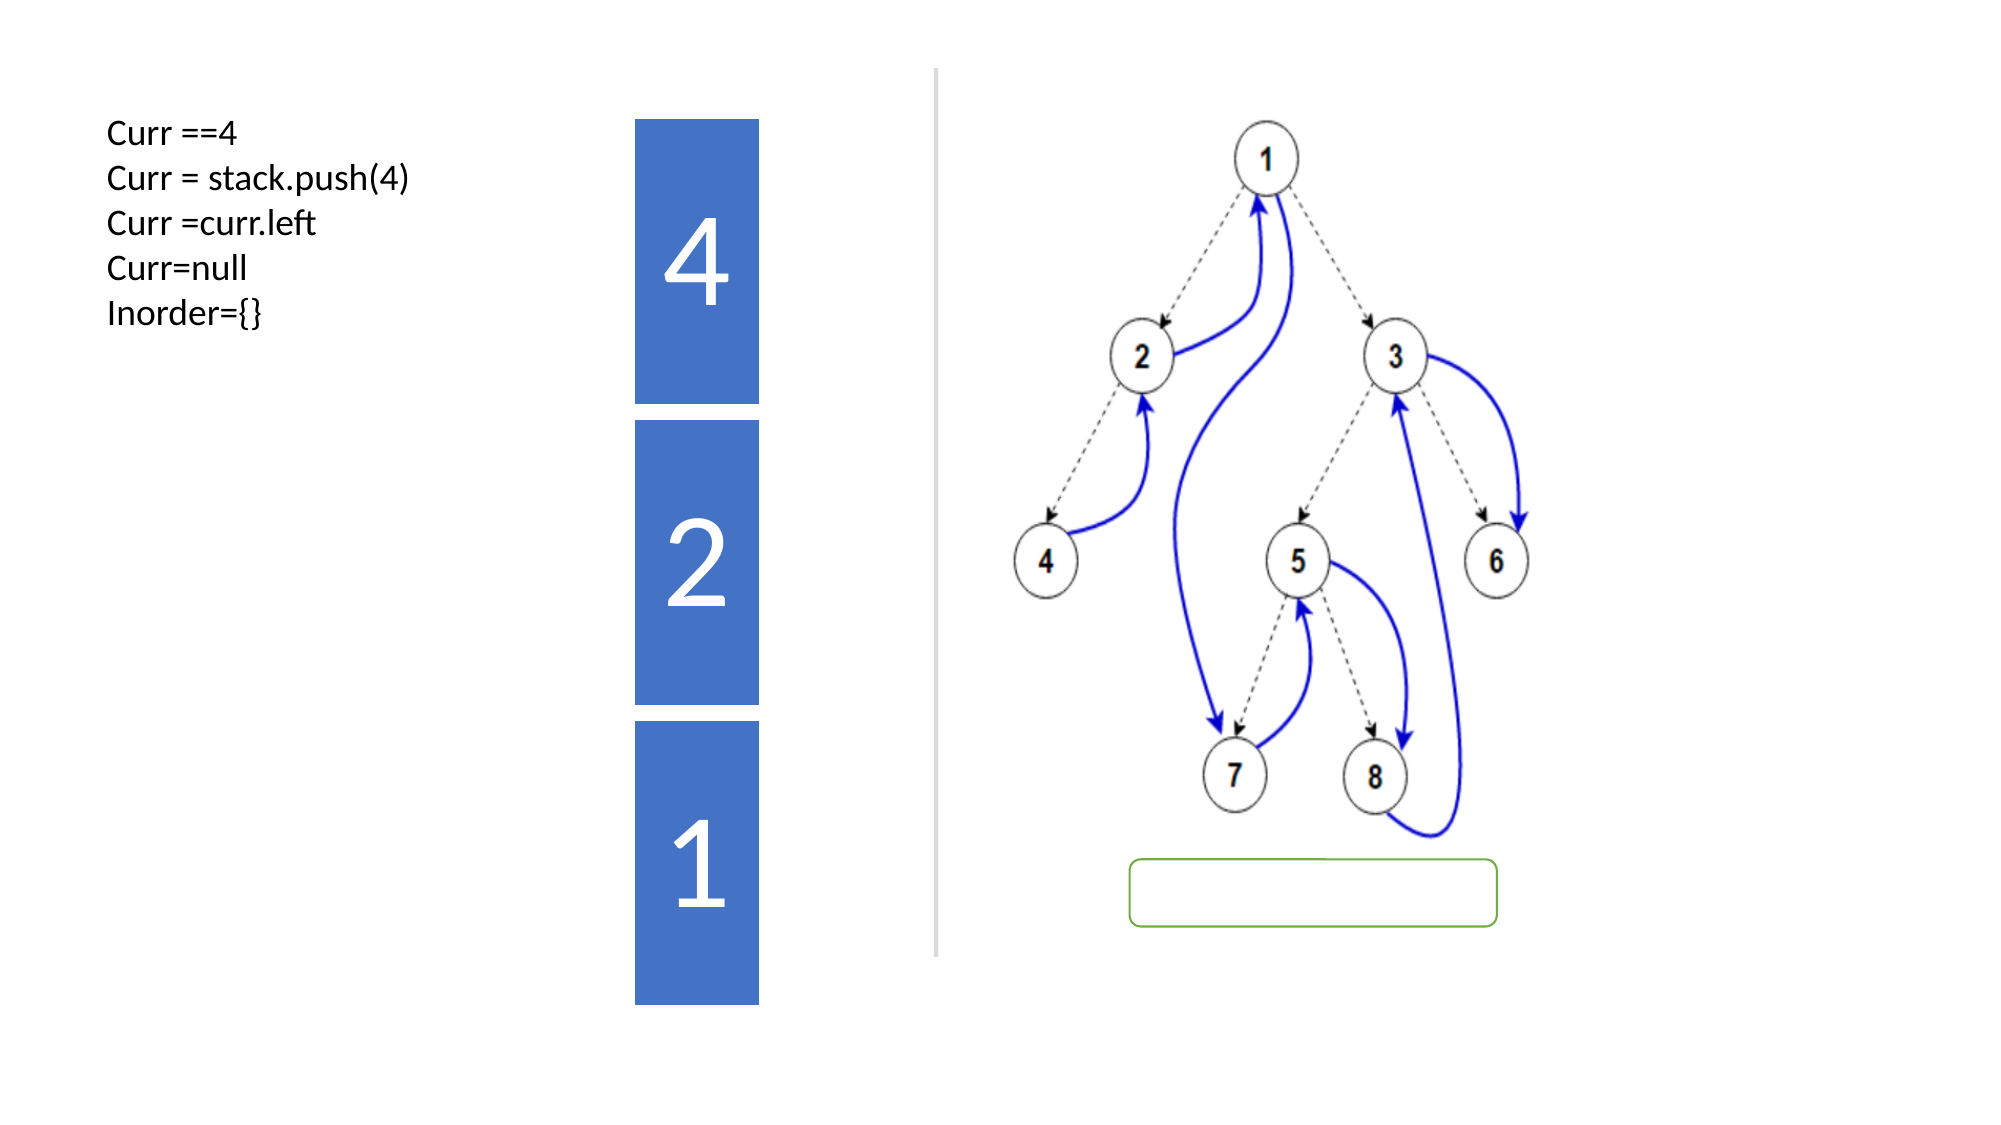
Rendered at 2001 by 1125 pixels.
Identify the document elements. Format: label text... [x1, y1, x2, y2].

text_box Curr ==4 Curr = stack.push(4) Curr =curr.left Curr=null Inorder={} [92, 100, 504, 341]
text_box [333, 117, 1061, 1007]
picture [934, 68, 2000, 957]
